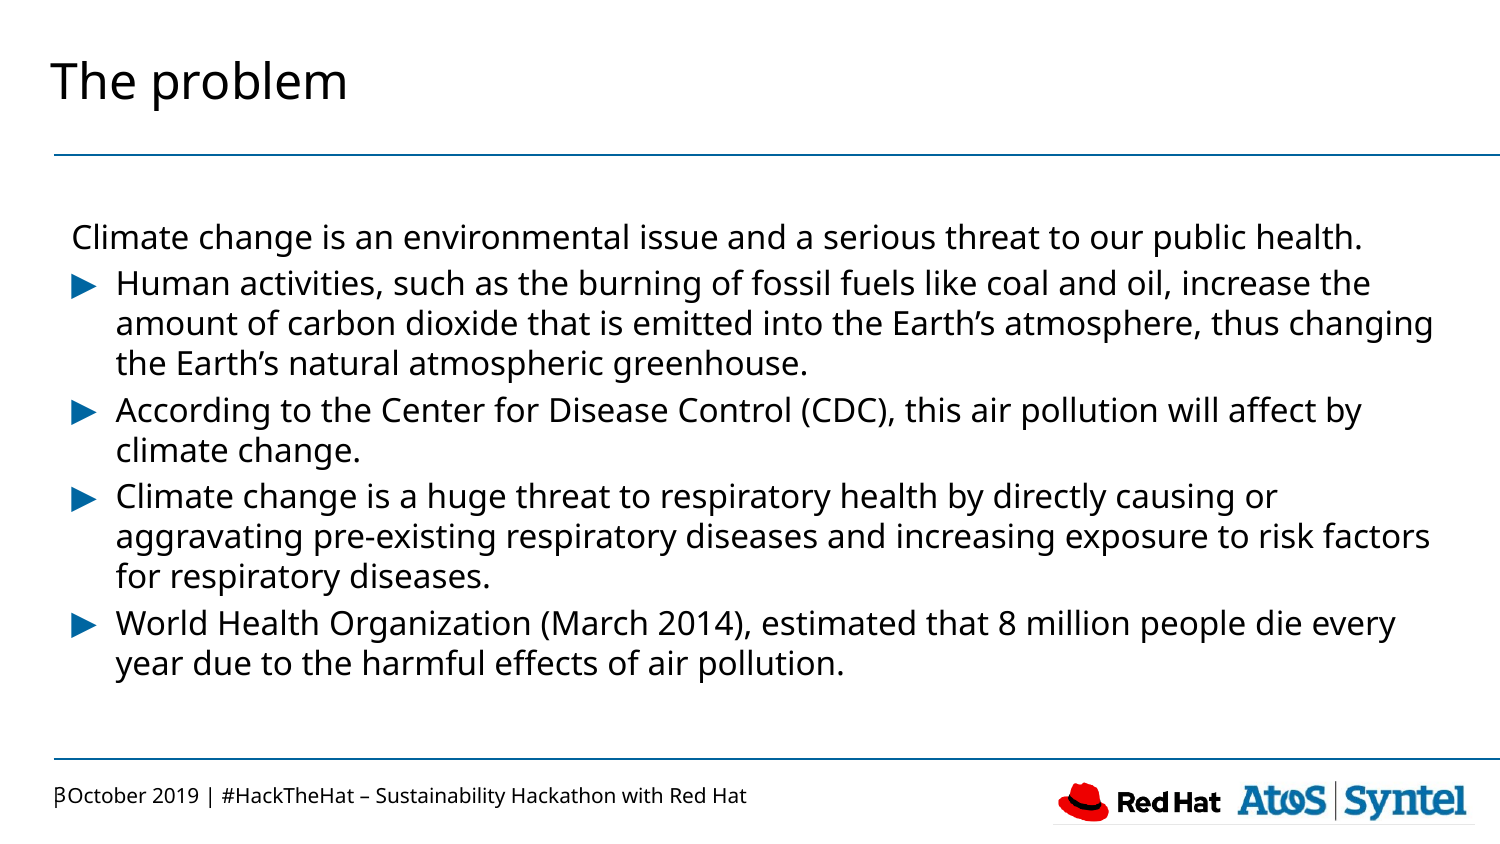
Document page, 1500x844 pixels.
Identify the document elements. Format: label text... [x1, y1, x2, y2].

title The problem [35, 20, 1471, 139]
slide_number 3 [39, 778, 113, 814]
picture [1053, 779, 1475, 825]
list Climate change is an environmental issue and a serious threat to our public health. Human activities, such as the burning of fossil fuels like coal and oil, increase the amount of carbon dioxide that is emitted into the Earth’s atmosphere, thus changing the Earth’s natural atmospheric greenhouse. According to the Center for Disease Control (CDC), this air pollution will affect by climate change. Climate change is a huge threat to respiratory health by directly causing or aggravating pre-existing respiratory diseases and increasing exposure to risk factors for respiratory diseases. World Health Organization (March 2014), estimated that 8 million people die every year due to the harmful effects of air pollution. [56, 208, 1488, 779]
